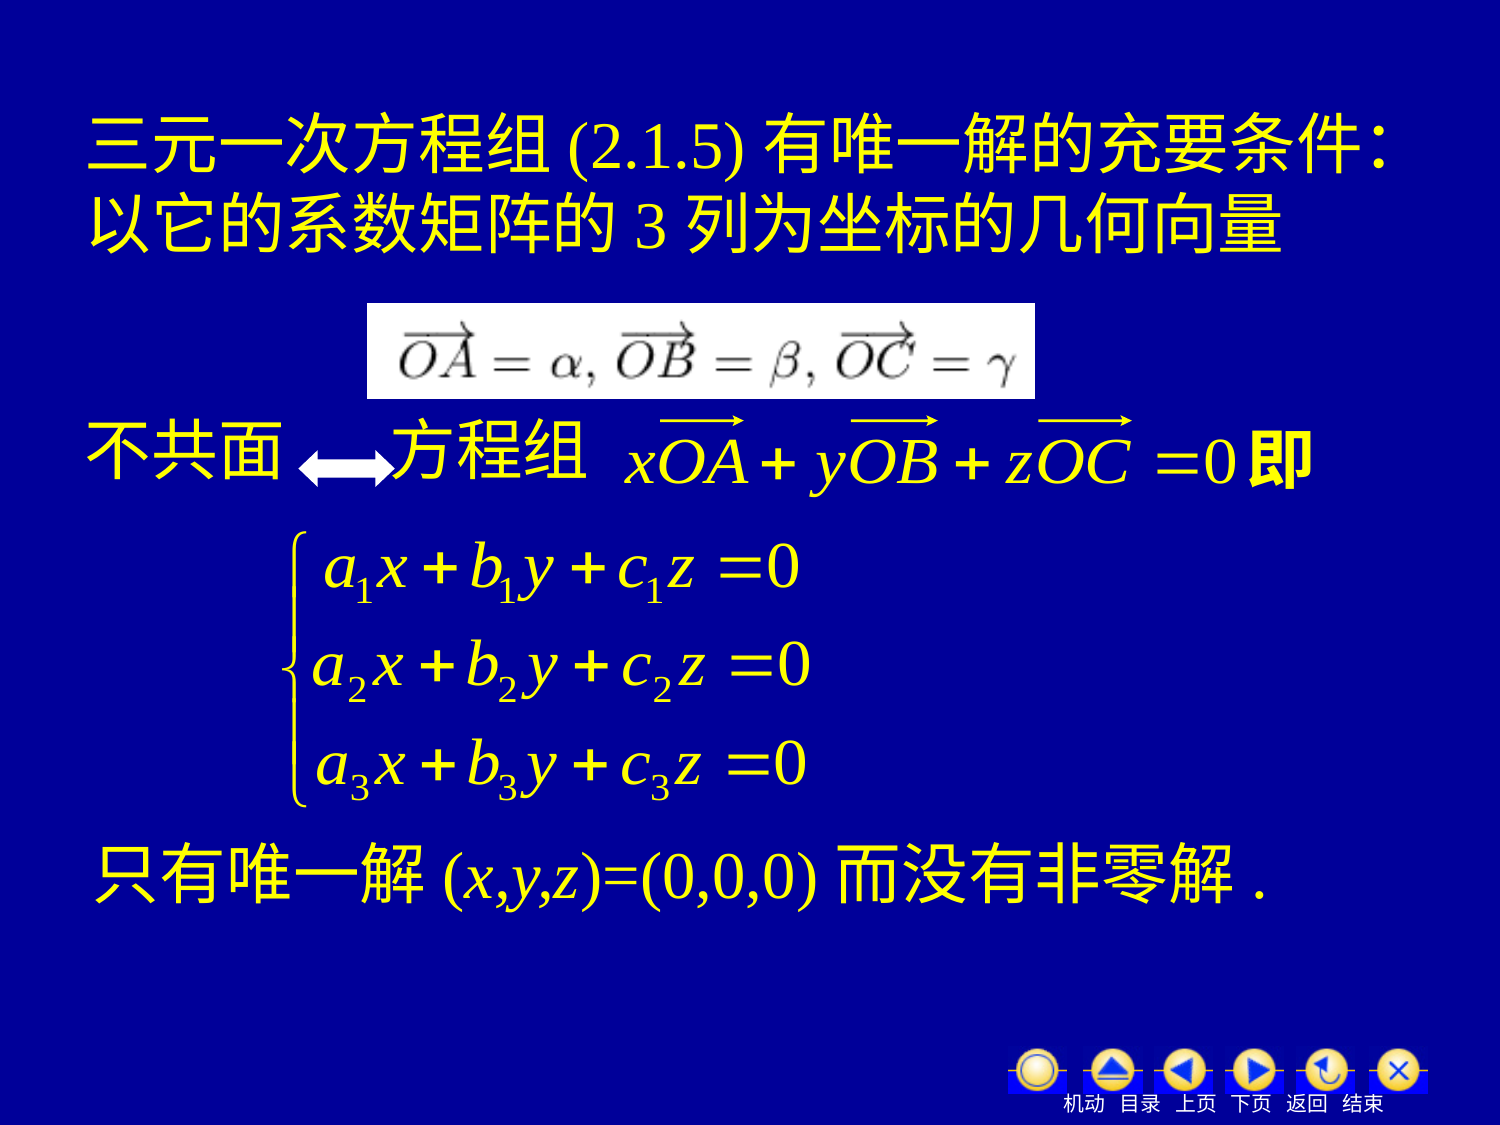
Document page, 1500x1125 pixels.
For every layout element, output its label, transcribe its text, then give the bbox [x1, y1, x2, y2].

picture [1008, 1046, 1067, 1094]
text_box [266, 403, 1323, 817]
picture [367, 302, 1036, 399]
picture [1083, 1046, 1143, 1094]
text_box 三元一次方程组(2.1.5)有唯一解的充要条件：以它的系数矩阵的3列为坐标的几何向量 不共面 方程组 [70, 94, 1462, 609]
picture [1225, 1046, 1284, 1094]
text_box 只有唯一解(x,y,z)=(0,0,0)而没有非零解. [78, 824, 1418, 920]
picture [1296, 1046, 1355, 1094]
picture [1369, 1046, 1428, 1094]
picture [1154, 1046, 1213, 1094]
